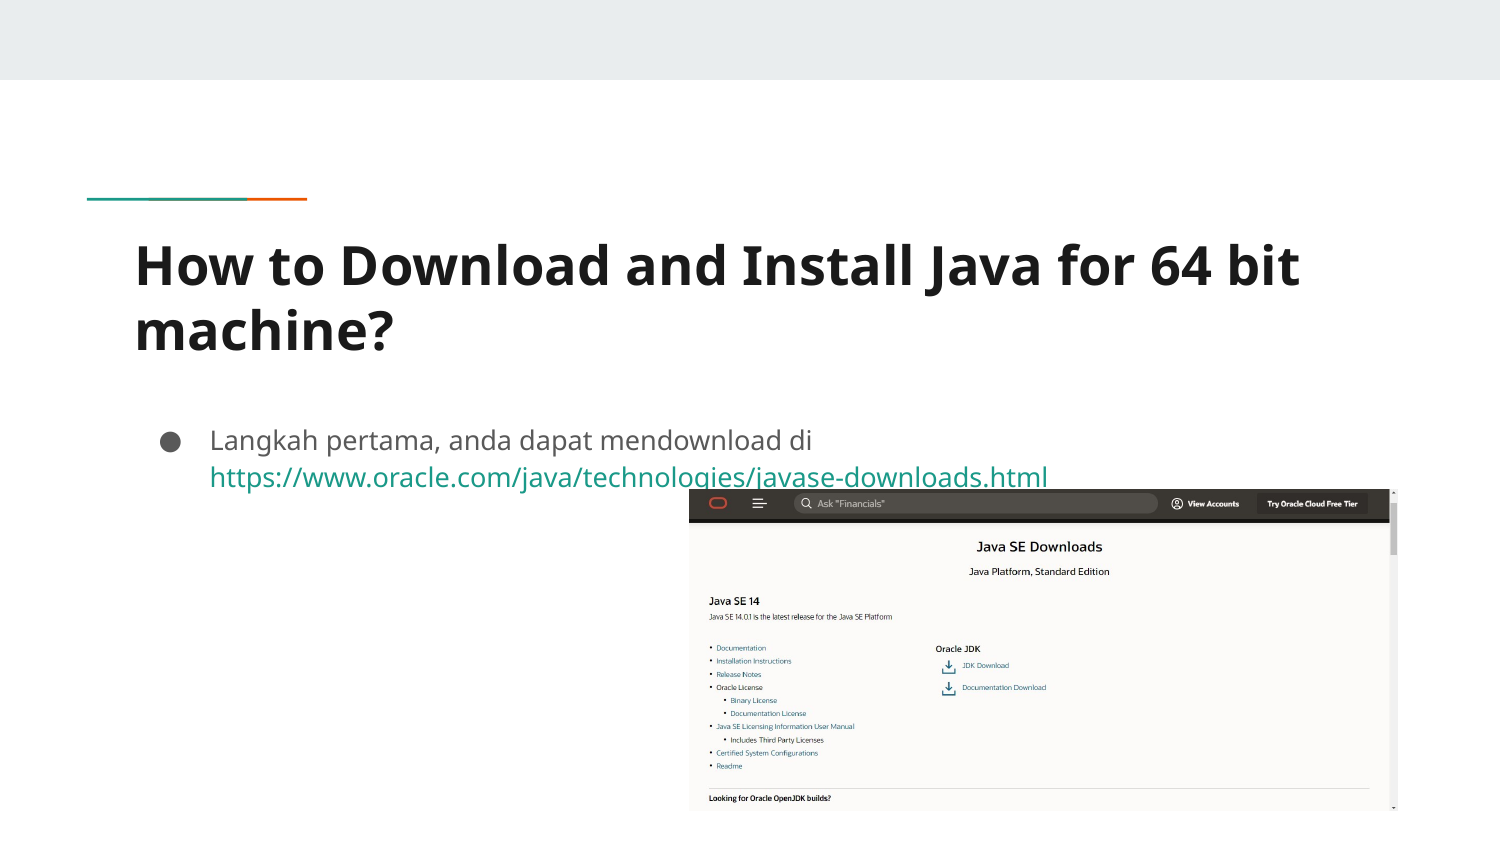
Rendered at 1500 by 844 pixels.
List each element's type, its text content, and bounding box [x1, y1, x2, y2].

picture [689, 489, 1399, 811]
title How to Download and Install Java for 64 bit machine? [119, 216, 1381, 305]
list Langkah pertama, anda dapat mendownload di https://www.oracle.com/java/technologies/javase-downloads.html [119, 403, 1415, 775]
